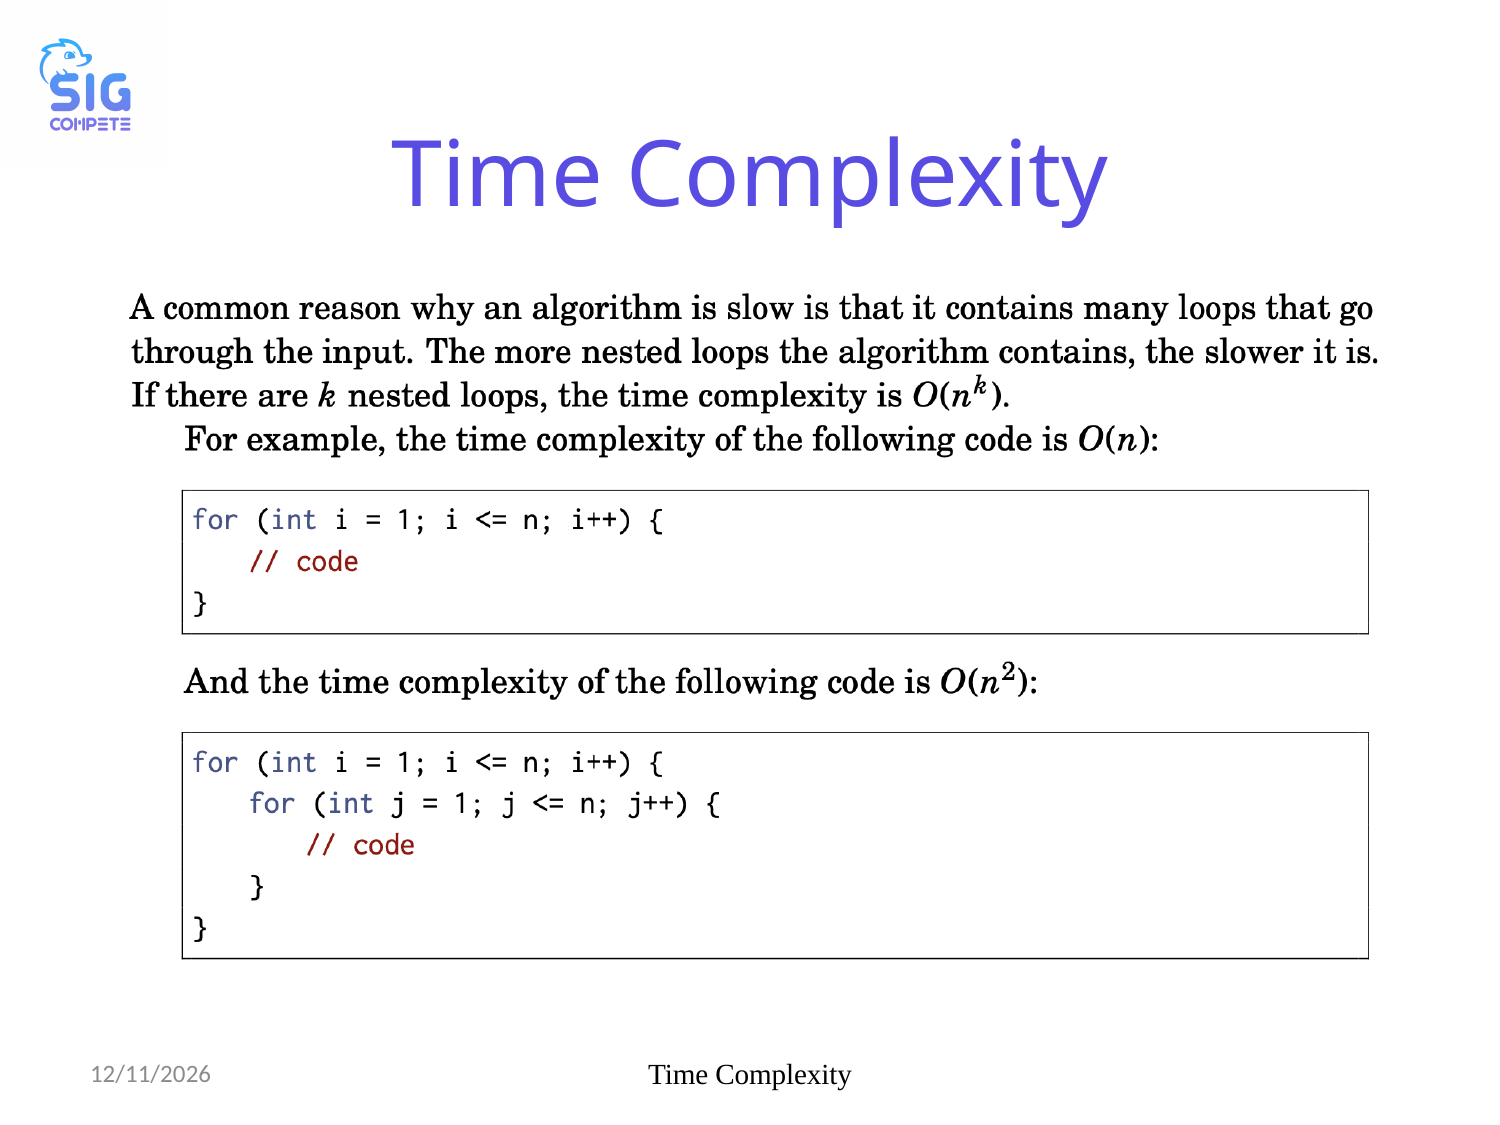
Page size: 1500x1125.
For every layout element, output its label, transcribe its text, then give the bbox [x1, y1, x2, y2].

footer Time Complexity [0, 0, 170, 170]
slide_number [75, 1042, 425, 1103]
title Time Complexity [75, 75, 1425, 264]
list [119, 263, 1426, 998]
footer Time Complexity [512, 1042, 988, 1103]
